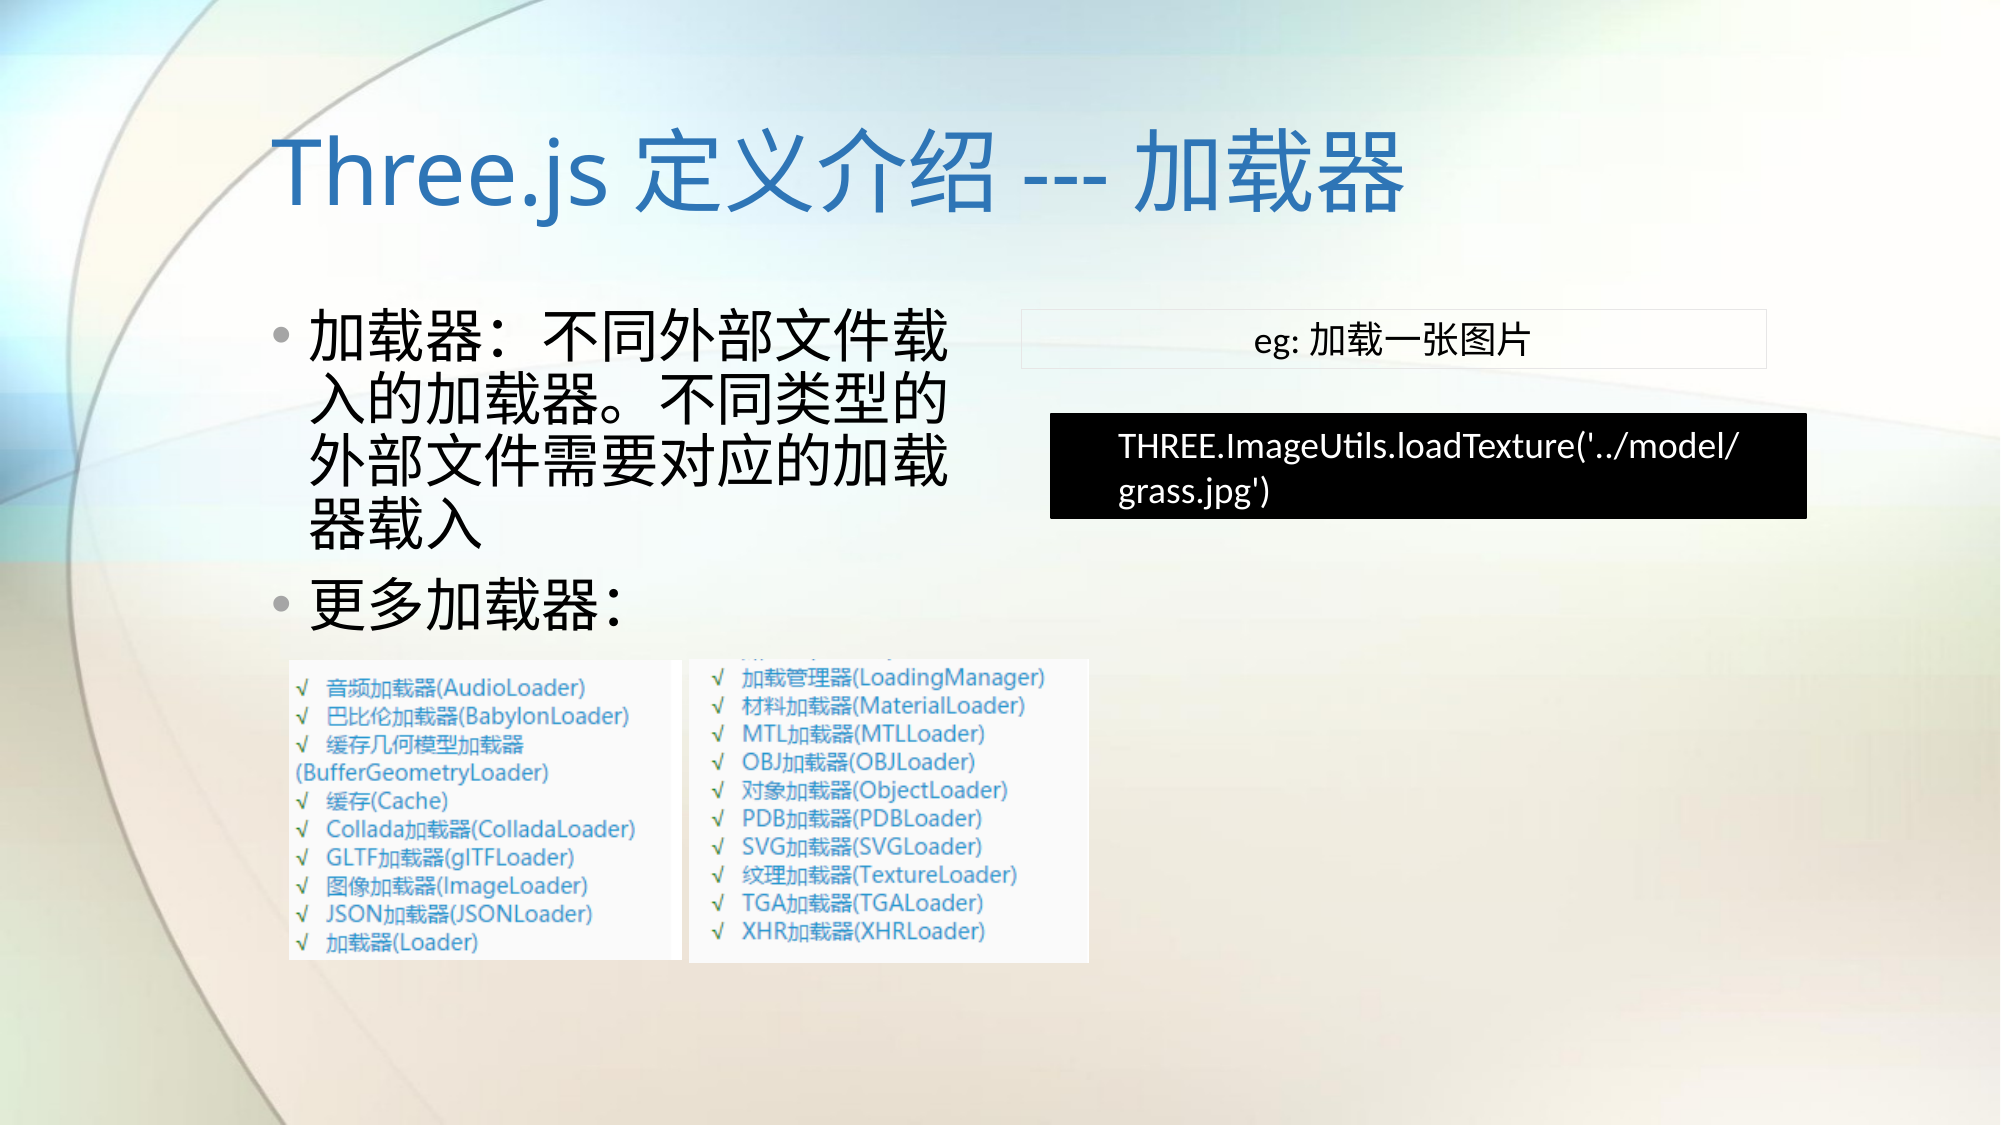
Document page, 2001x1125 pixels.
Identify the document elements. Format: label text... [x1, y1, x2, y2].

picture [0, 0, 2001, 1125]
list 加载器：不同外部文件载入的加载器。不同类型的外部文件需要对应的加载器载入 更多加载器： [256, 299, 969, 1014]
title Three.js定义介绍---加载器 [256, 59, 1863, 278]
text_box THREE.ImageUtils.loadTexture('../model/grass.jpg') [1050, 413, 1807, 519]
text_box eg:加载一张图片 [1021, 309, 1767, 369]
